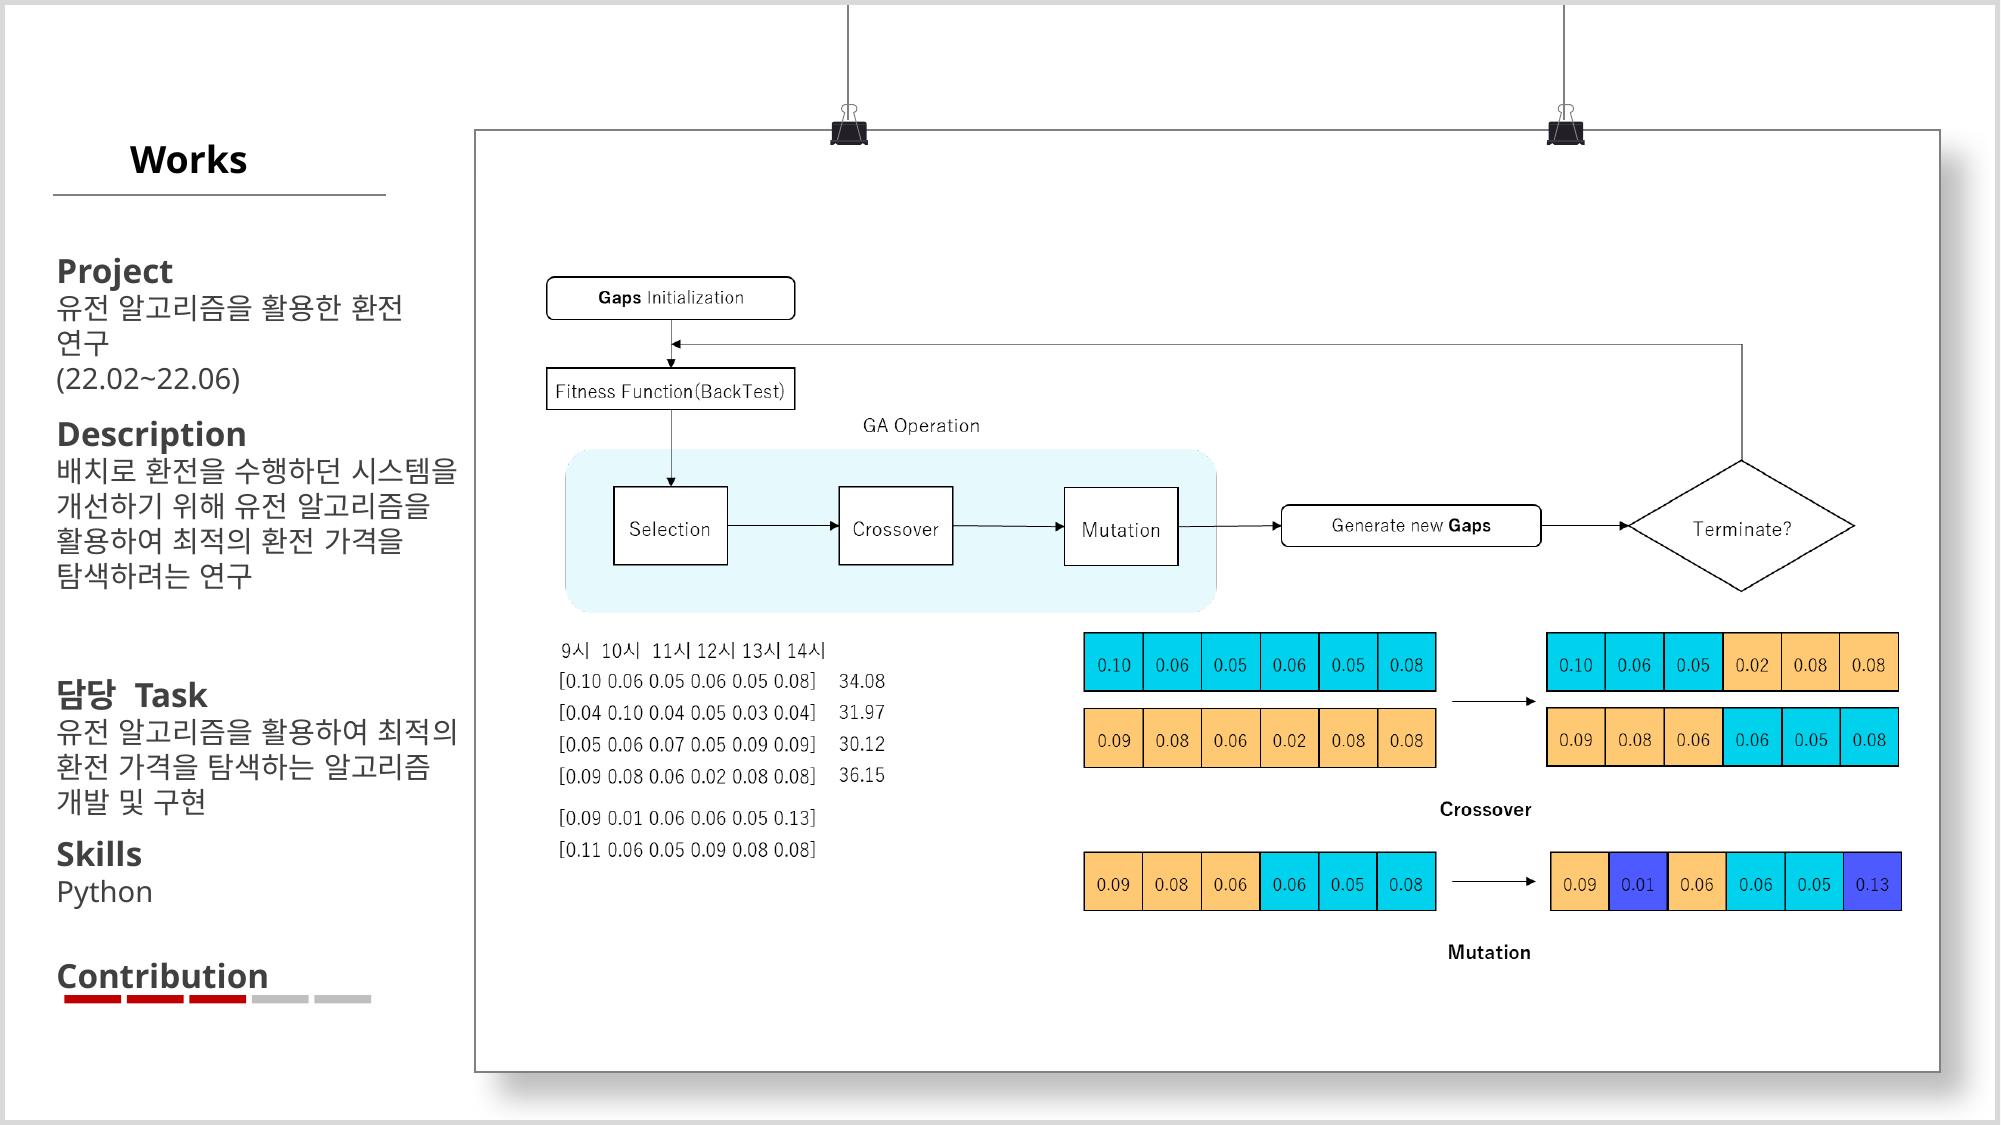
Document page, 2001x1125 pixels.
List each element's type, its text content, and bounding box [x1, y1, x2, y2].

text_box Project 유전 알고리즘을 활용한 환전 연구 (22.02~22.06) [41, 243, 423, 403]
text_box 담당 Task 유전 알고리즘을 활용하여 최적의 환전 가격을 탐색하는 알고리즘 개발 및 구현 [41, 667, 491, 825]
text_box Works [115, 128, 321, 189]
text_box Description 배치로 환전을 수행하던 시스템을 개선하기 위해 유전 알고리즘을 활용하여 최적의 환전 가격을 탐색하려는 연구 [41, 405, 491, 601]
picture [541, 276, 1902, 976]
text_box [64, 994, 372, 1004]
text_box Skills Python [41, 825, 491, 916]
text_box Contribution [41, 947, 365, 1003]
